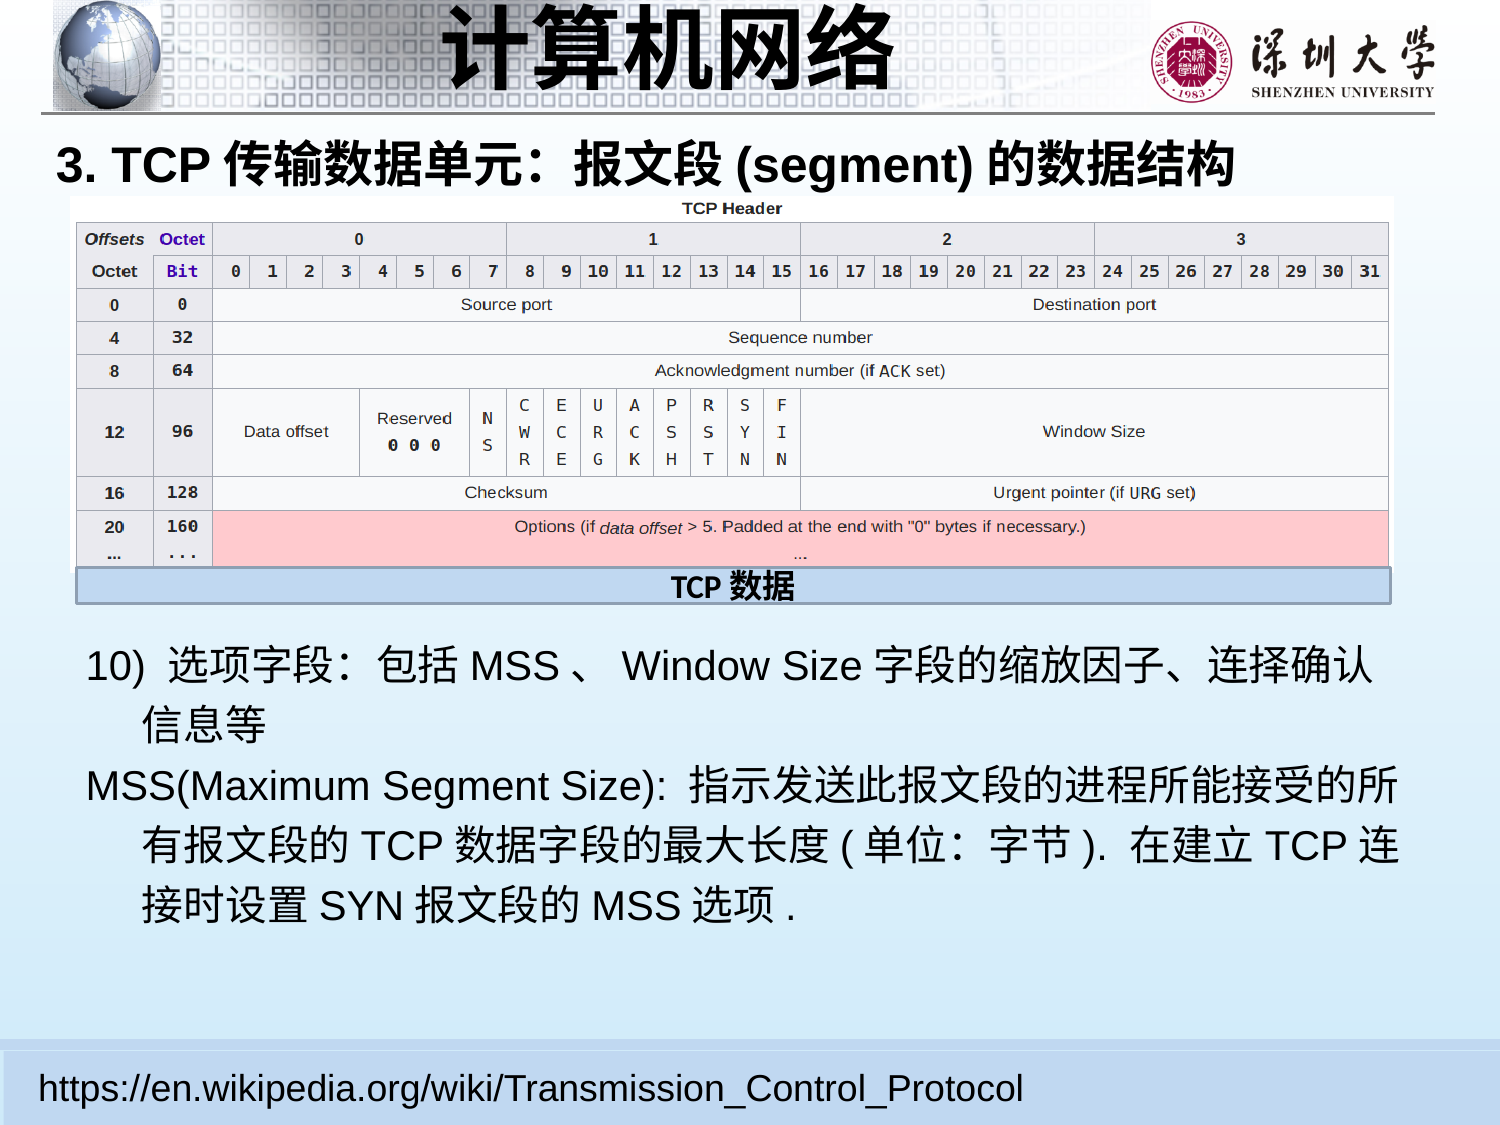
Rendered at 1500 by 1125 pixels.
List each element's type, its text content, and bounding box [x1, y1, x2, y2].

text_box https://en.wikipedia.org/wiki/Transmission_Control_Protocol [23, 1056, 1375, 1116]
text_box 10) 选项字段：包括MSS、Window Size字段的缩放因子、连择确认信息等 MSS(Maximum Segment Size): 指示发送此报文段的进程所能接受的所有报文段的TCP数据字段的最大长度(单位：字节). 在建立TCP连接时设置SYN报文段的MSS选项. [70, 621, 1424, 937]
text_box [70, 195, 1395, 605]
picture [53, 0, 1436, 111]
text_box 3. TCP传输数据单元：报文段(segment)的数据结构 [41, 125, 1424, 201]
